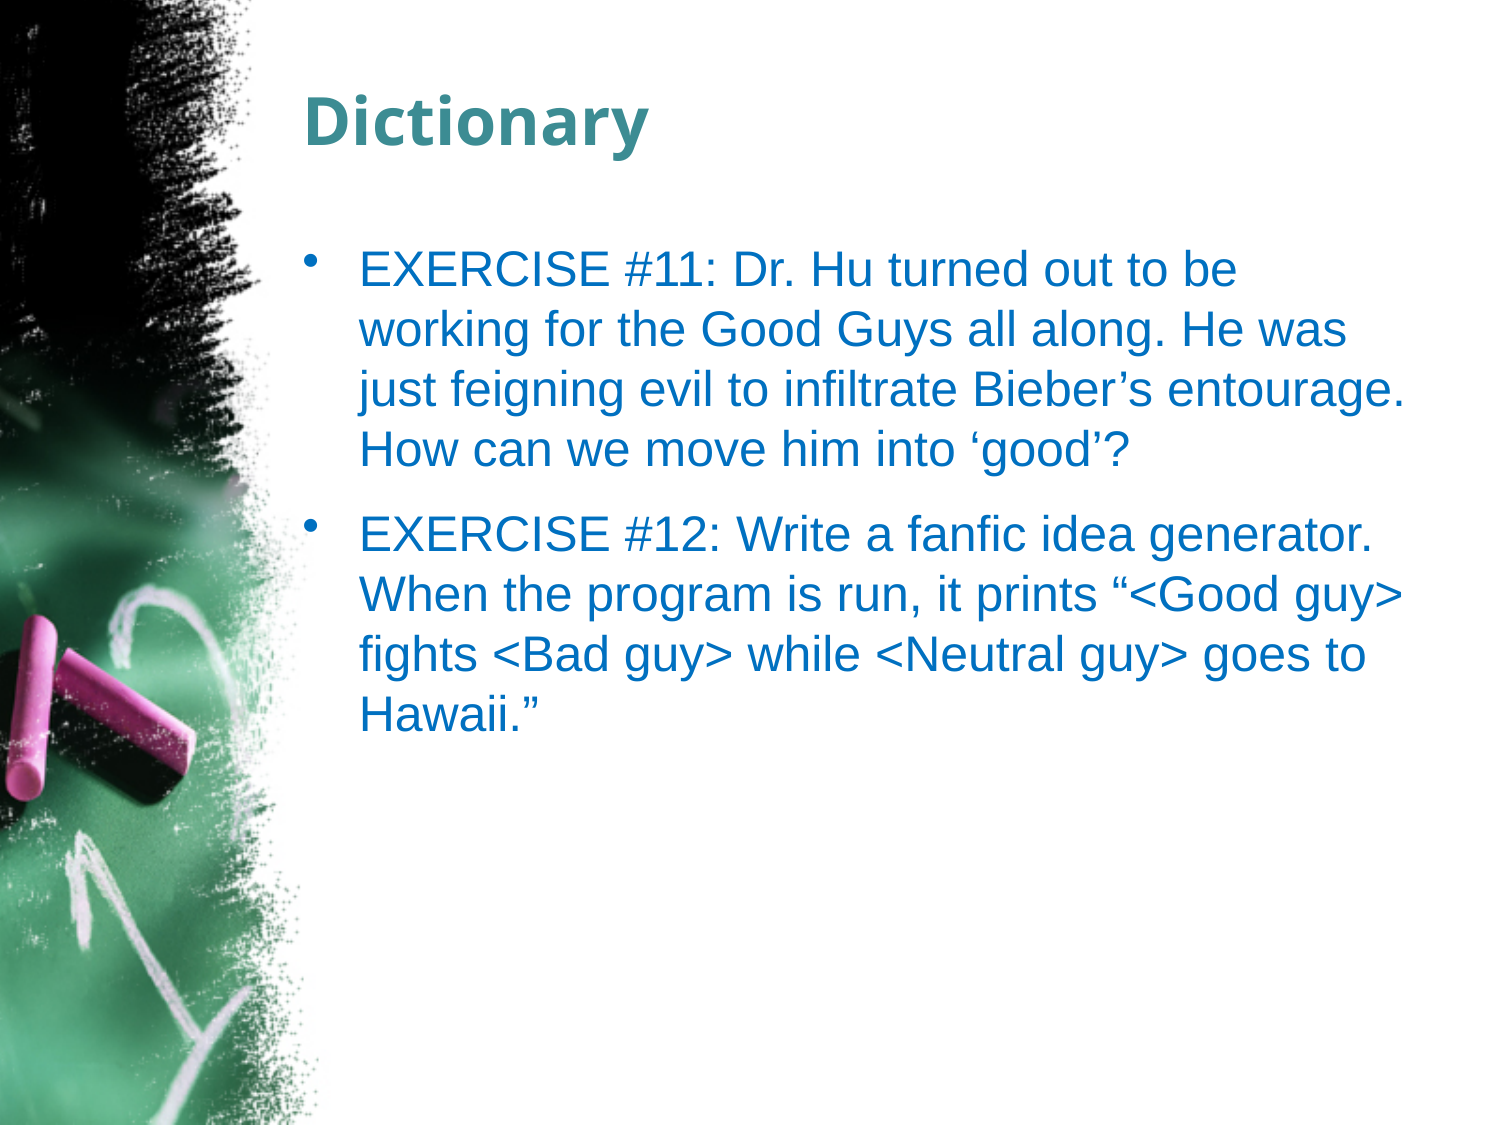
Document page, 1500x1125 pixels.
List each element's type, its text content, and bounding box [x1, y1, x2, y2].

title Dictionary [287, 50, 1438, 188]
picture [0, 0, 1500, 1125]
list EXERCISE #11: Dr. Hu turned out to be working for the Good Guys all along. He was just feigning evil to infiltrate Bieber’s entourage. How can we move him into ‘good’? EXERCISE #12: Write a fanfic idea generator. When the program is run, it prints “<Good guy> fights <Bad guy> while <Neutral guy> goes to Hawaii.” [287, 228, 1438, 979]
